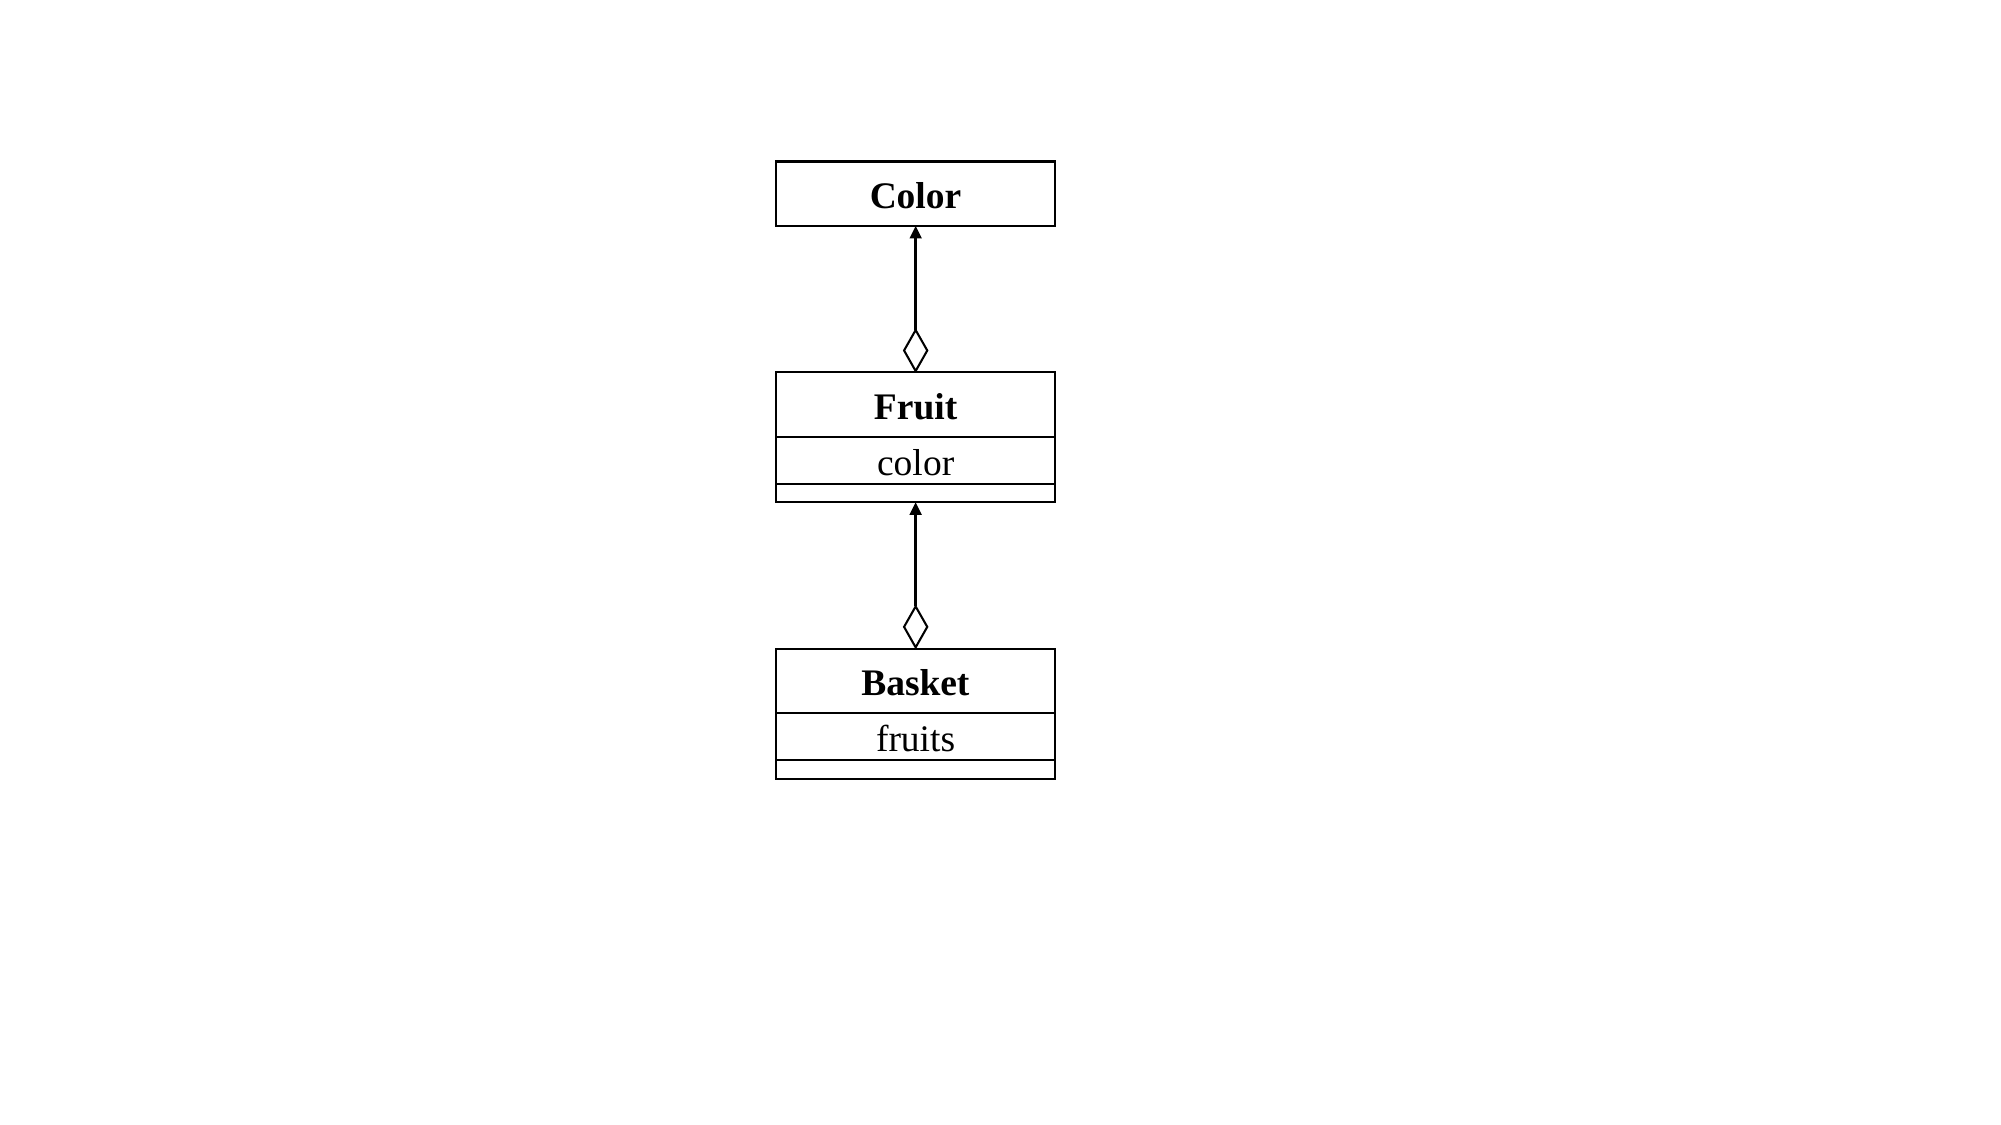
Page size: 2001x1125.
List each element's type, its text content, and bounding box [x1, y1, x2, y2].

text_box Color [775, 160, 1056, 227]
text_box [775, 648, 1056, 779]
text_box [904, 225, 928, 371]
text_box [904, 503, 928, 648]
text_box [775, 372, 1056, 503]
